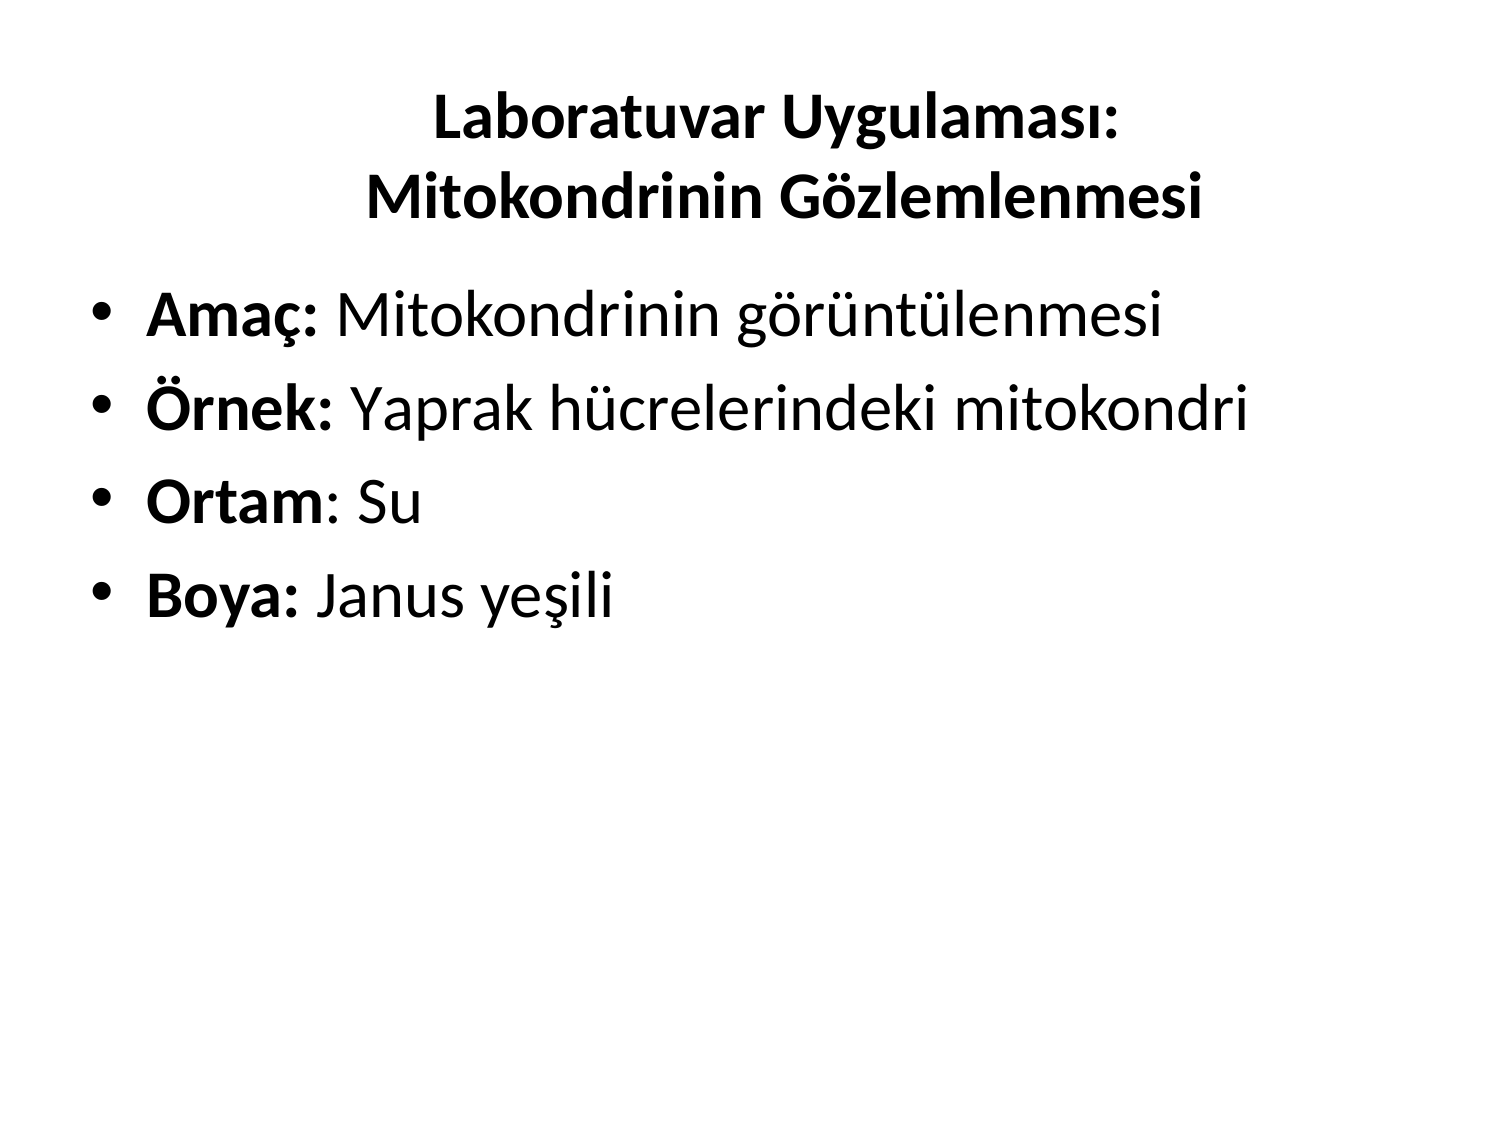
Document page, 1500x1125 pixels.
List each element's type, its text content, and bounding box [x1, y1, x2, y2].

title Laboratuvar Uygulaması: Mitokondrinin Gözlemlenmesi [70, 58, 1500, 247]
list Amaç: Mitokondrinin görüntülenmesi Örnek: Yaprak hücrelerindeki mitokondri Ortam: Su Boya: Janus yeşili [75, 262, 1425, 1005]
